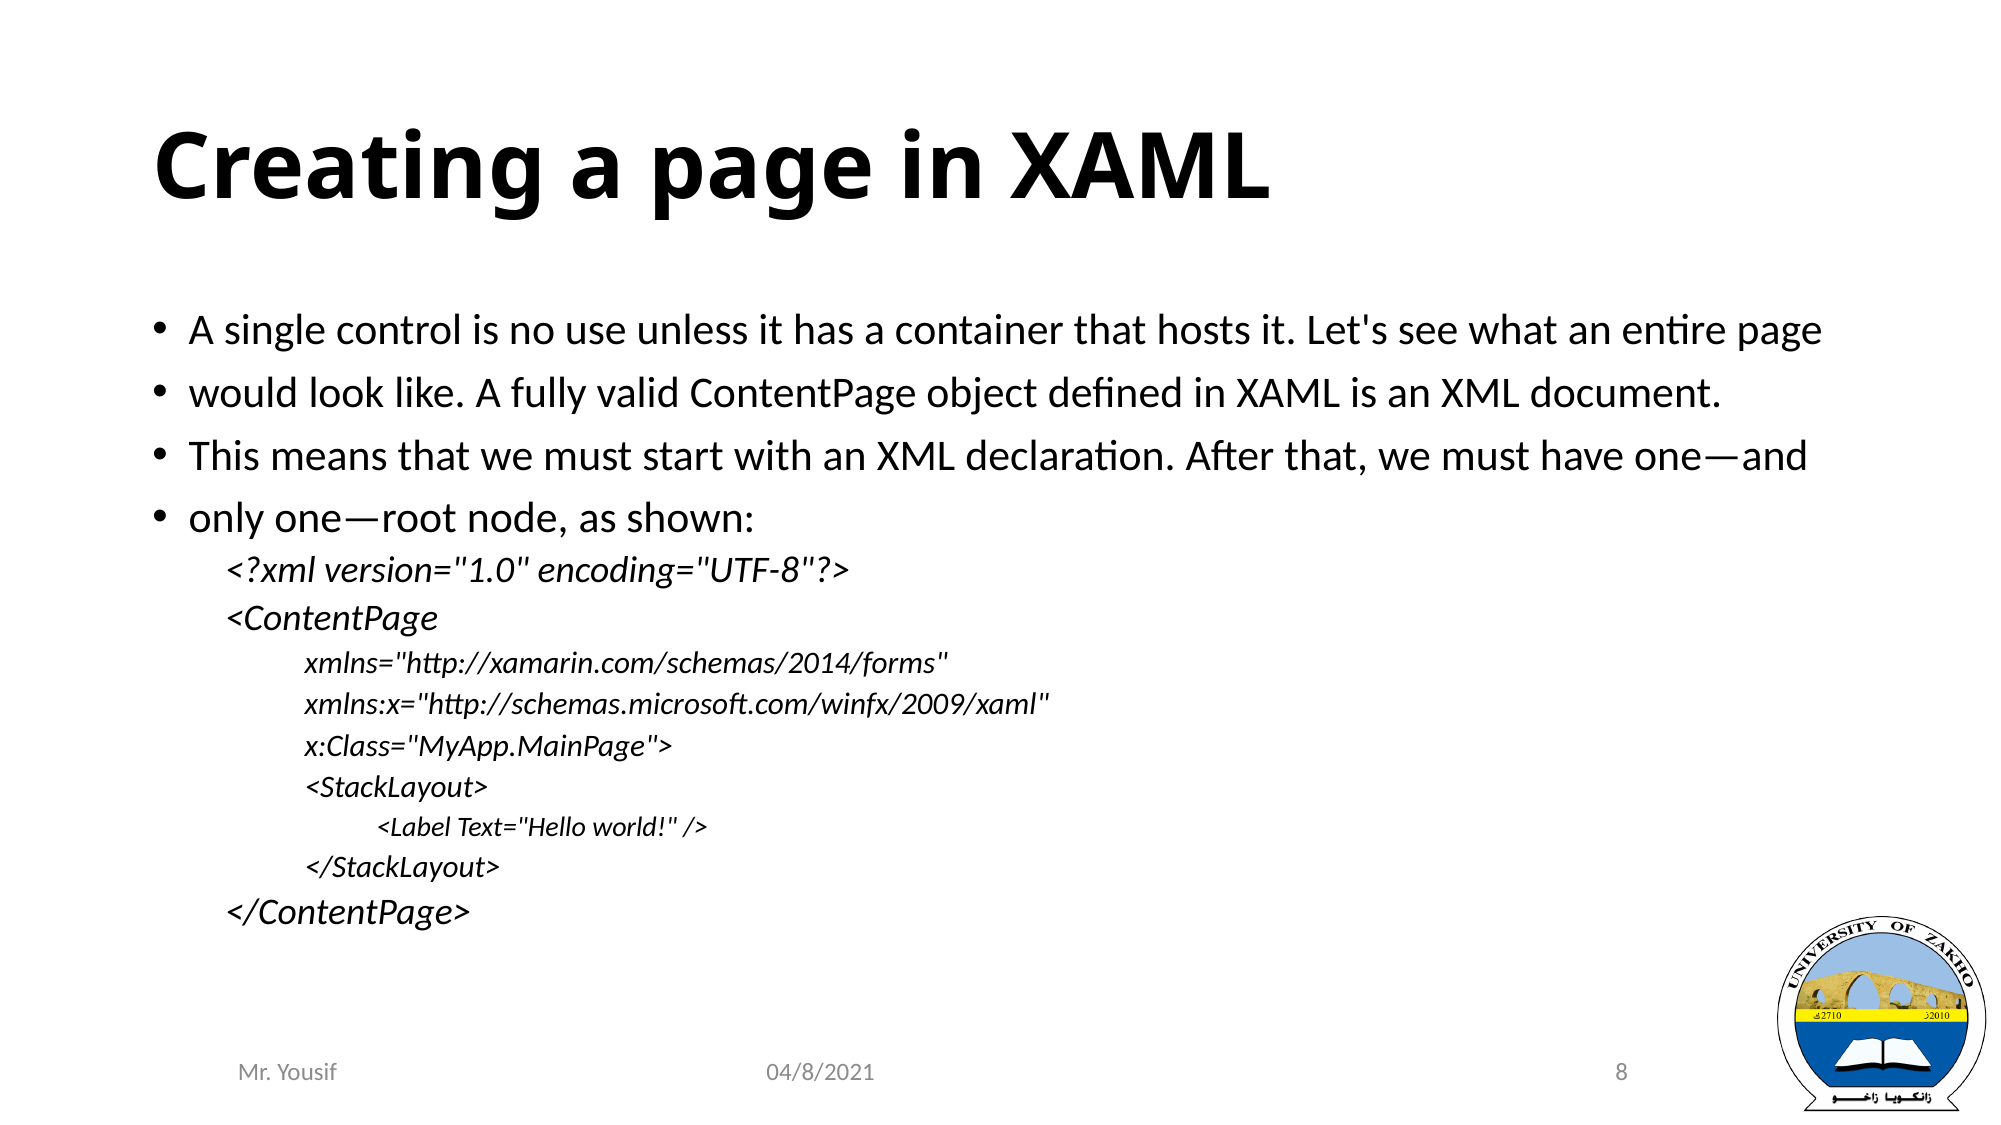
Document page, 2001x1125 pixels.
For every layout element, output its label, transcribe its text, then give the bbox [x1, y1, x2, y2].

title Creating a page in XAML [137, 59, 1863, 278]
picture [1776, 915, 1987, 1112]
list A single control is no use unless it has a container that hosts it. Let's see what an entire page would look like. A fully valid ContentPage object defined in XAML is an XML document. This means that we must start with an XML declaration. After that, we must have one—and only one—root node, as shown: <?xml version="1.0" encoding="UTF-8"?> <ContentPage xmlns="http://xamarin.com/schemas/2014/forms" xmlns:x="http://schemas.microsoft.com/winfx/2009/xaml" x:Class="MyApp.MainPage"> <StackLayout> <Label Text="Hello world!" /> </StackLayout> </ContentPage> [137, 299, 1863, 1014]
footer Mr. Yousif [137, 1040, 438, 1101]
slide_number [751, 1040, 1021, 1101]
slide_number 8 [1193, 1040, 1644, 1101]
